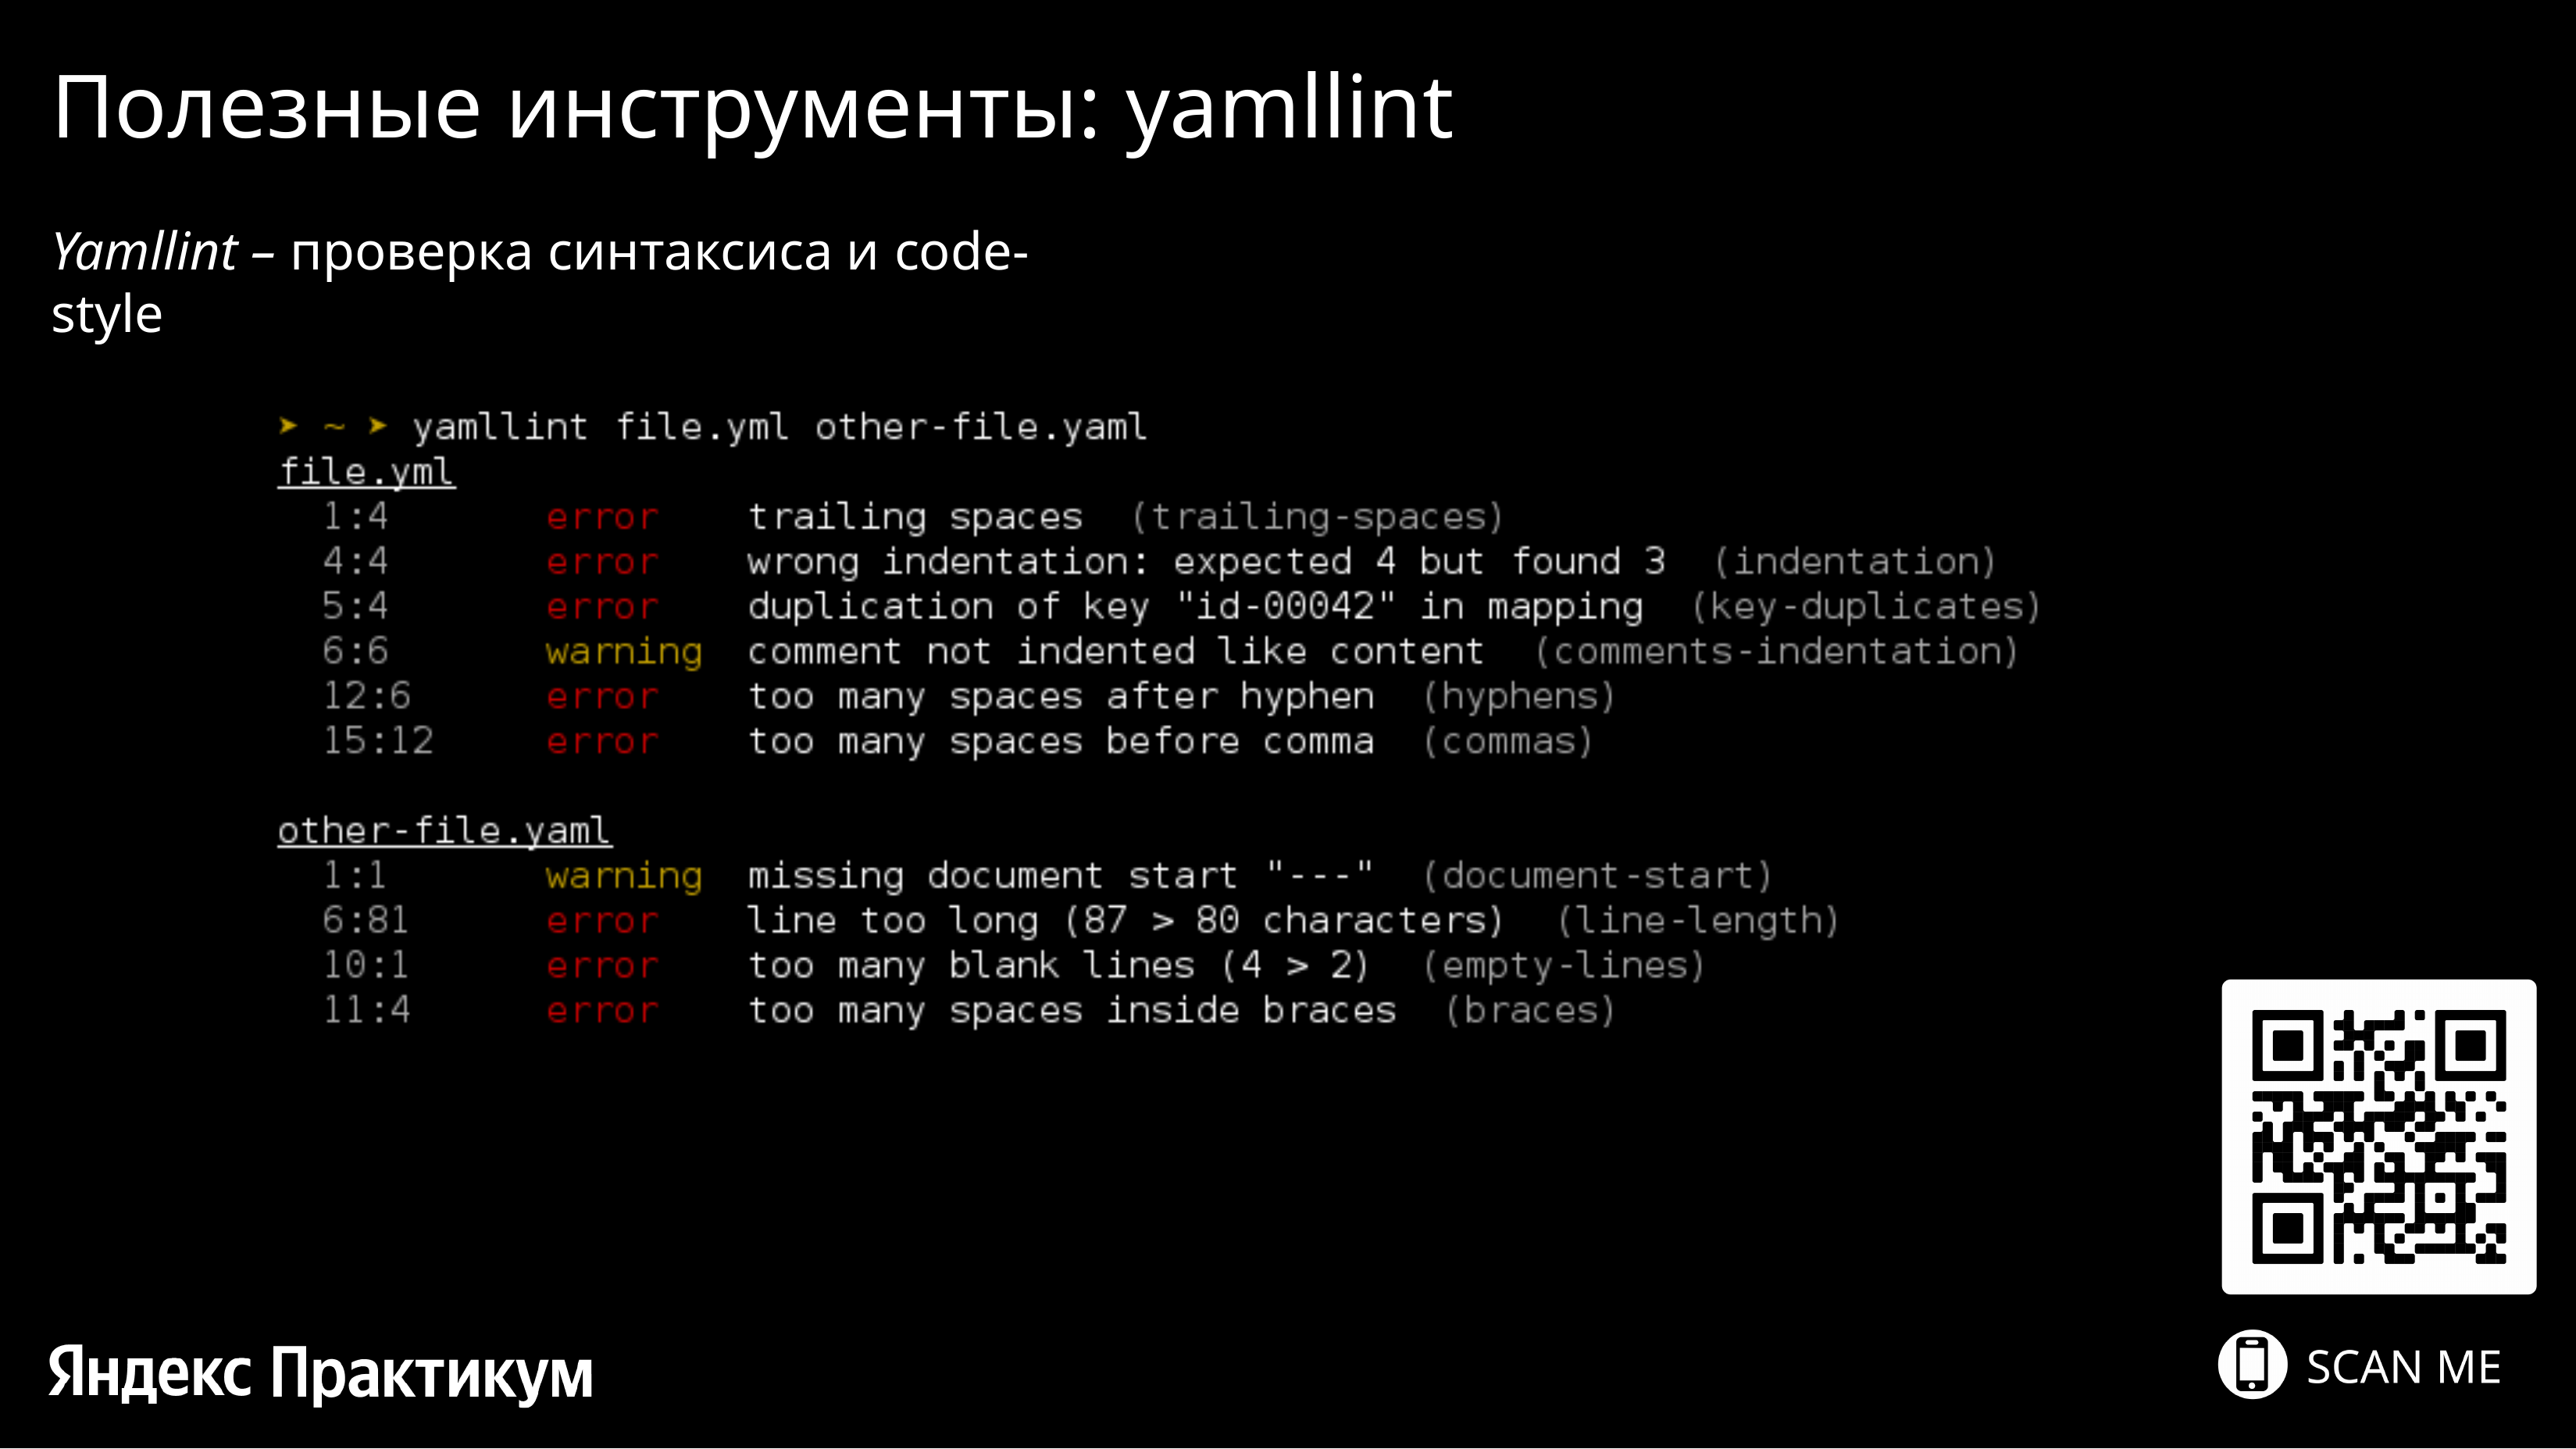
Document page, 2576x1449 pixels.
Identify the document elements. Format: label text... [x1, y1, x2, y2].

text_box Полезные инструменты: yamllint [51, 50, 2413, 156]
picture [45, 1332, 598, 1408]
picture [263, 398, 2051, 1051]
picture [2208, 966, 2549, 1408]
text_box Yamllint – проверка синтаксиса и code-style [51, 218, 1040, 344]
